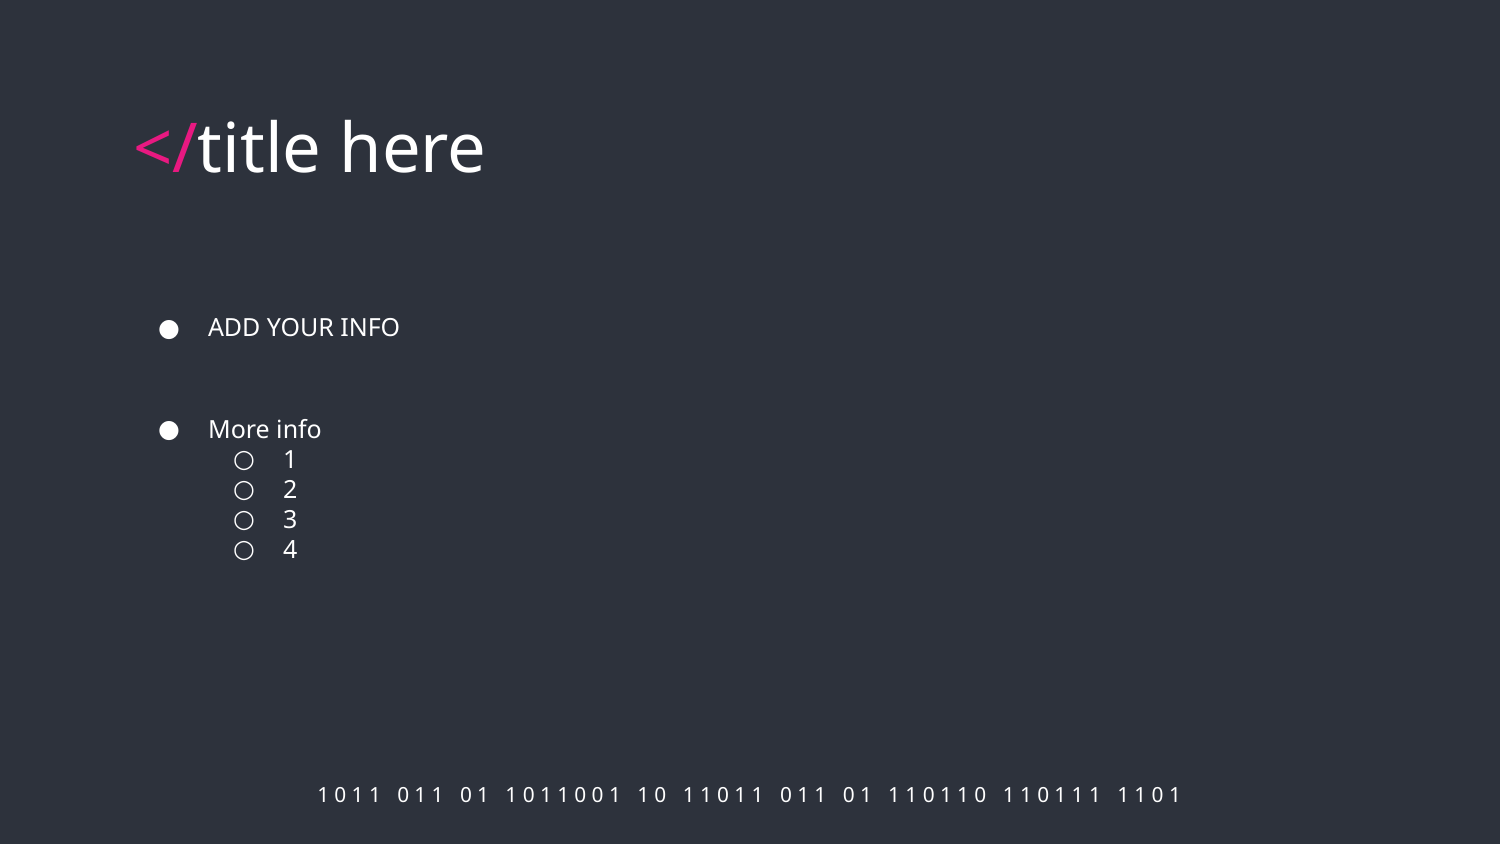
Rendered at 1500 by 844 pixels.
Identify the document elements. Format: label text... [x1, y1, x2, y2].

title </title here [118, 88, 1382, 252]
list ADD YOUR INFO More info 1 2 3 4 [118, 296, 1382, 721]
